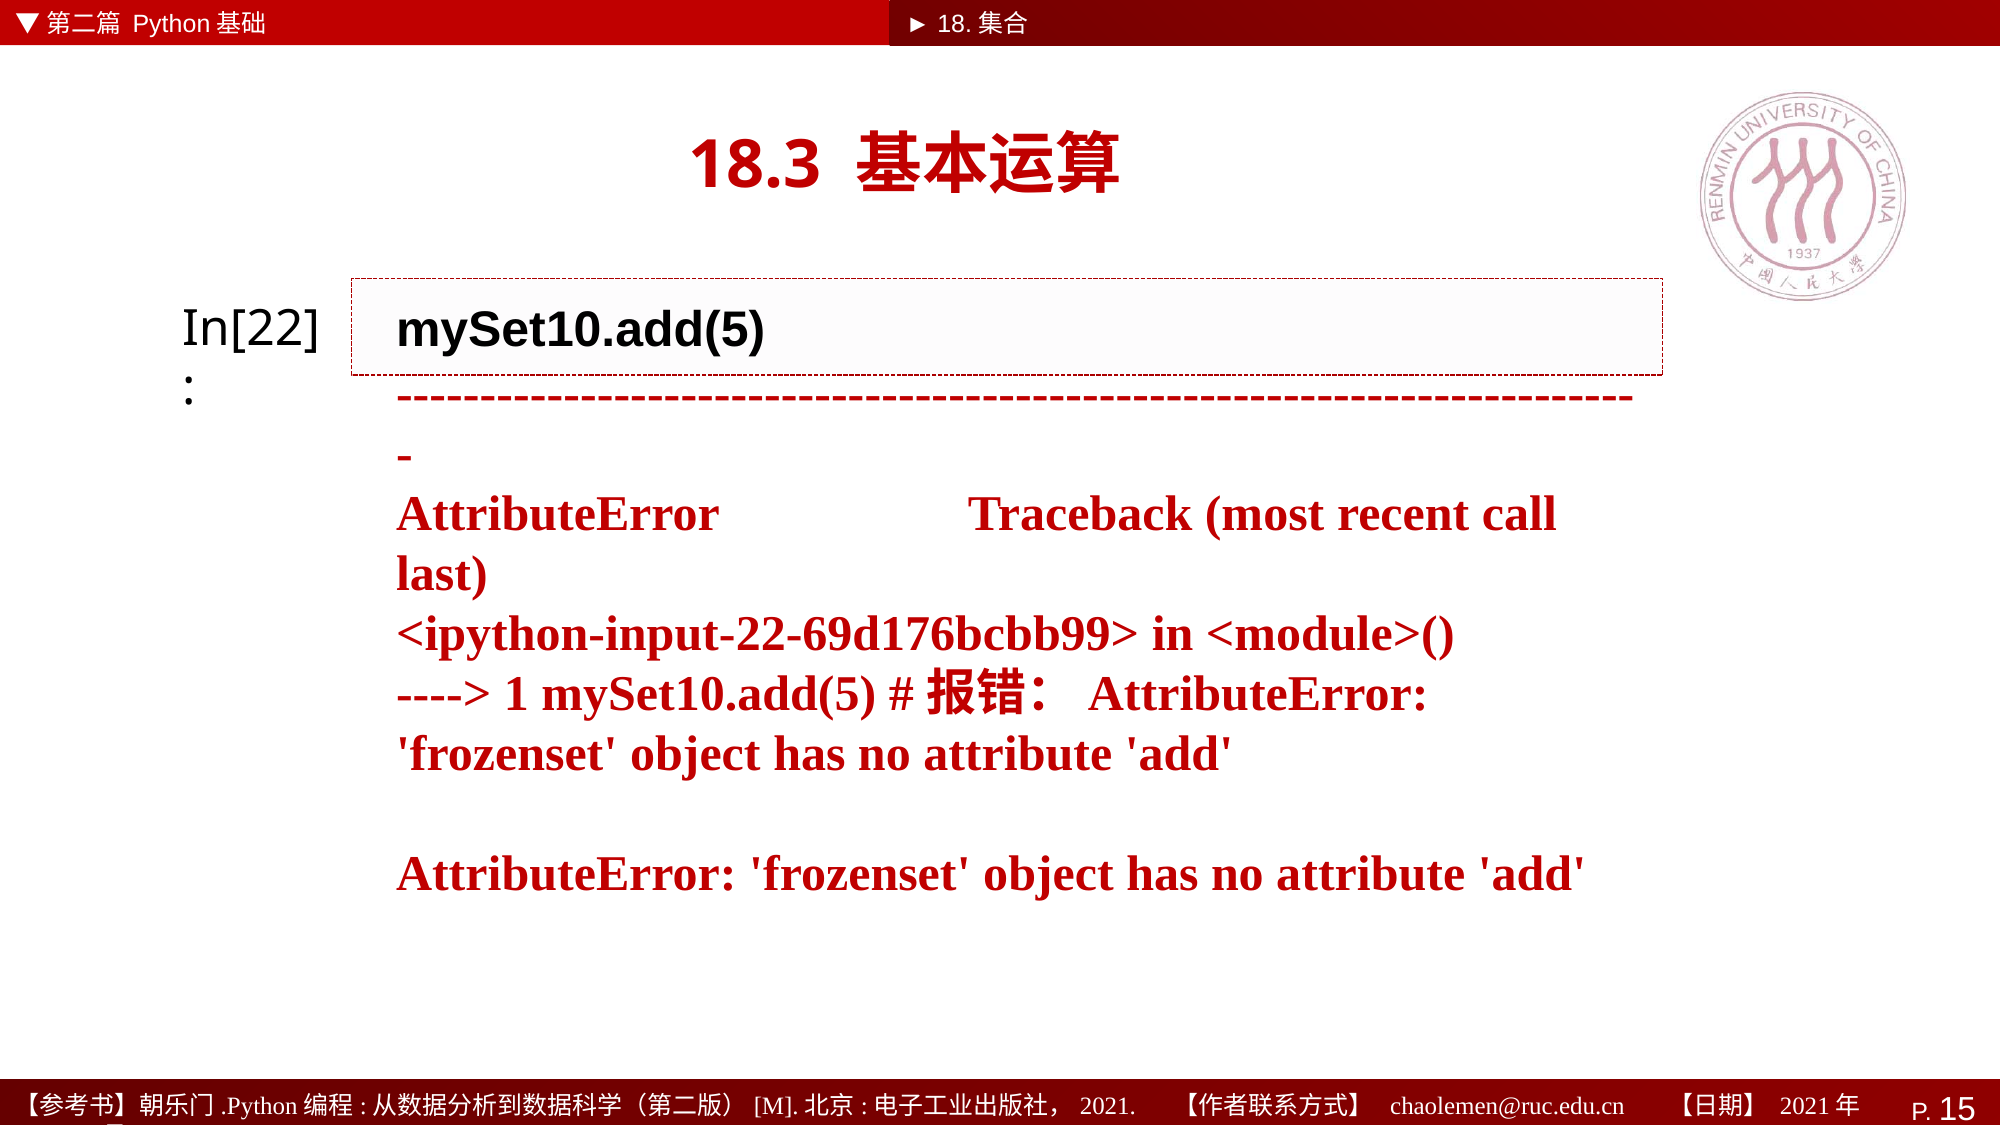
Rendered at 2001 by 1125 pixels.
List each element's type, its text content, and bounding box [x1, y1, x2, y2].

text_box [167, 278, 1663, 847]
title 18.3 基本运算 [101, 92, 1710, 229]
list ▼第二篇 Python基础 [0, 0, 725, 43]
list ► 18.集合 [890, 0, 1249, 43]
picture [1696, 89, 1910, 304]
